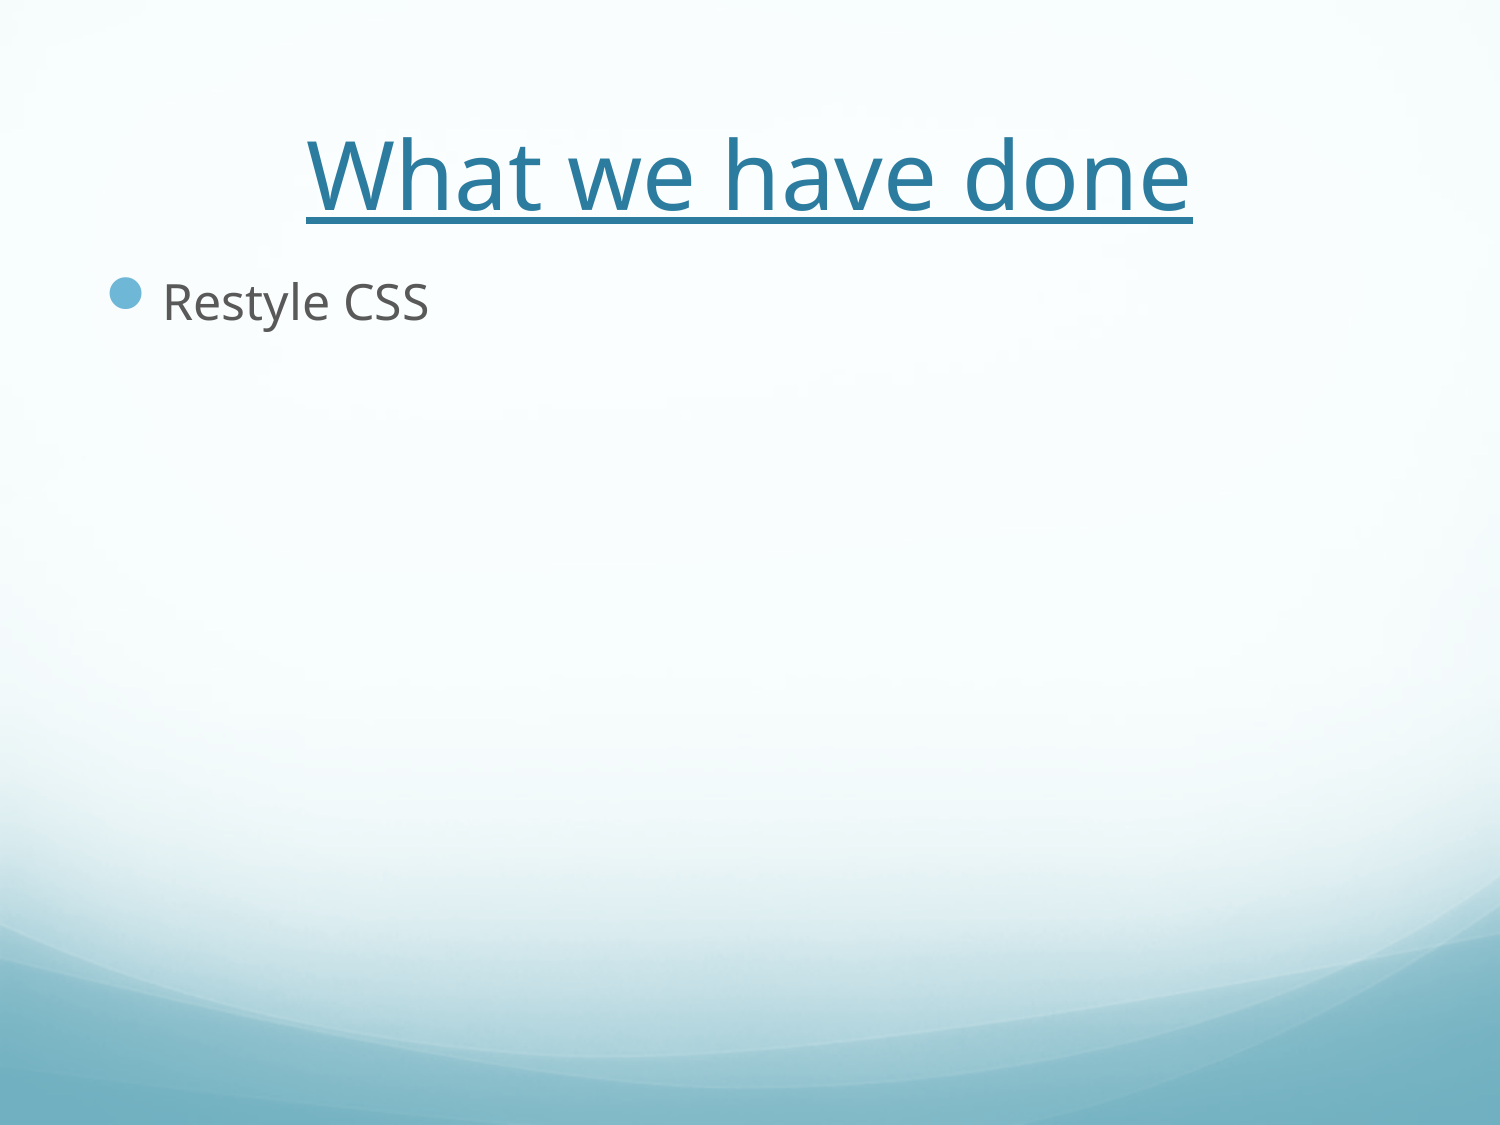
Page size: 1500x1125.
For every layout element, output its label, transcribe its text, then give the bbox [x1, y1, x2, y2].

list Restyle CSS [90, 262, 1410, 975]
title What we have done [90, 17, 1410, 237]
